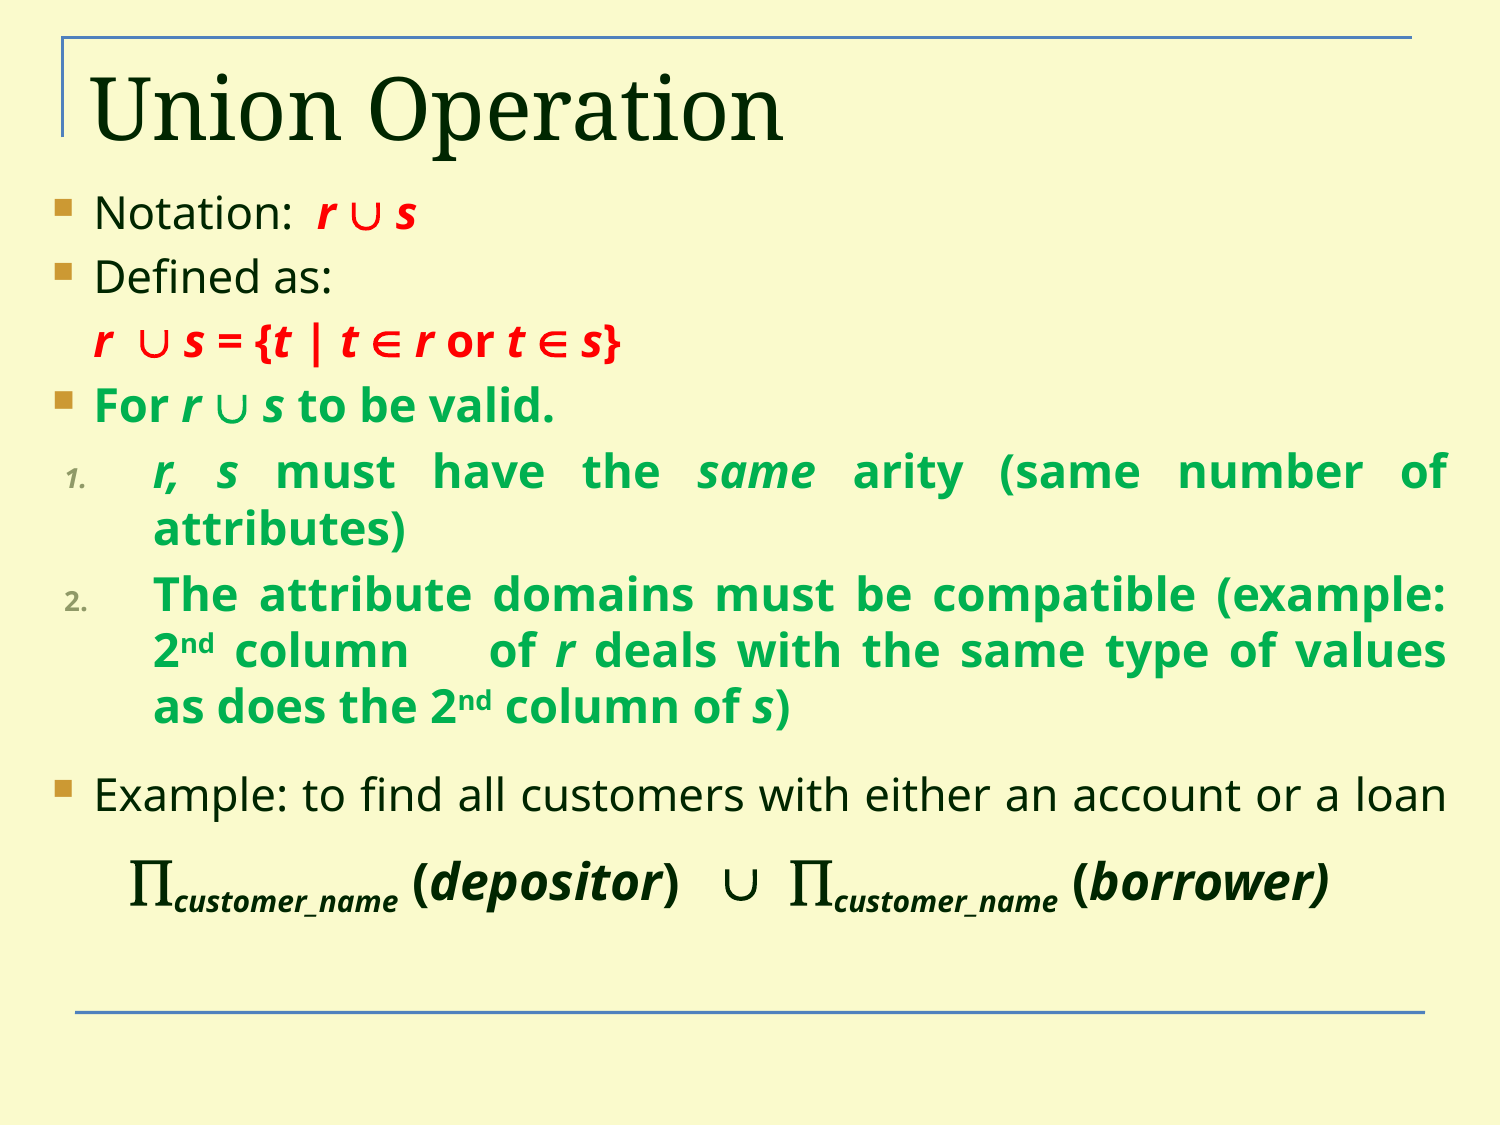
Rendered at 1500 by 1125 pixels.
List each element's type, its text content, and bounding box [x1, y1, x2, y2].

text_box Union Operation [74, 45, 1425, 176]
text_box Notation: r  s Defined as: r  s = {t | t  r or t  s} For r  s to be valid. r, s must have the same arity (same number of attributes) The attribute domains must be compatible (example: 2nd column of r deals with the same type of values as does the 2nd column of s) Example: to find all customers with either an account or a loan customer_name (depositor)  customer_name (borrower) [37, 176, 1463, 1000]
